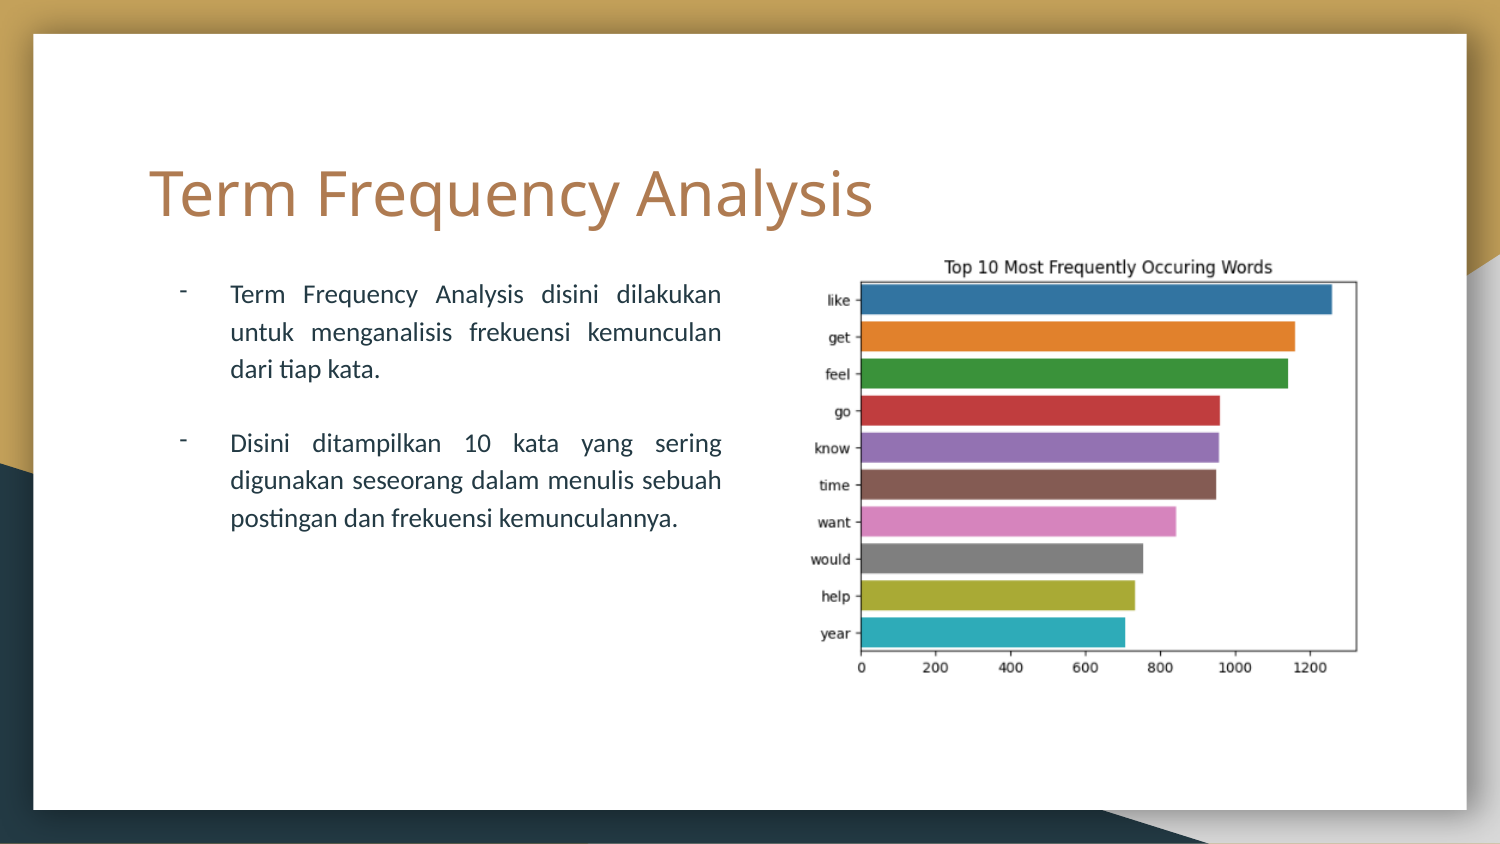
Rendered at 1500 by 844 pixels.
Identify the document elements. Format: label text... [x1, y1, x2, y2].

list Term Frequency Analysis disini dilakukan untuk menganalisis frekuensi kemunculan dari tiap kata. Disini ditampilkan 10 kata yang sering digunakan seseorang dalam menulis sebuah postingan dan frekuensi kemunculannya. [140, 257, 737, 676]
picture [802, 251, 1367, 681]
title Term Frequency Analysis [134, 138, 901, 366]
